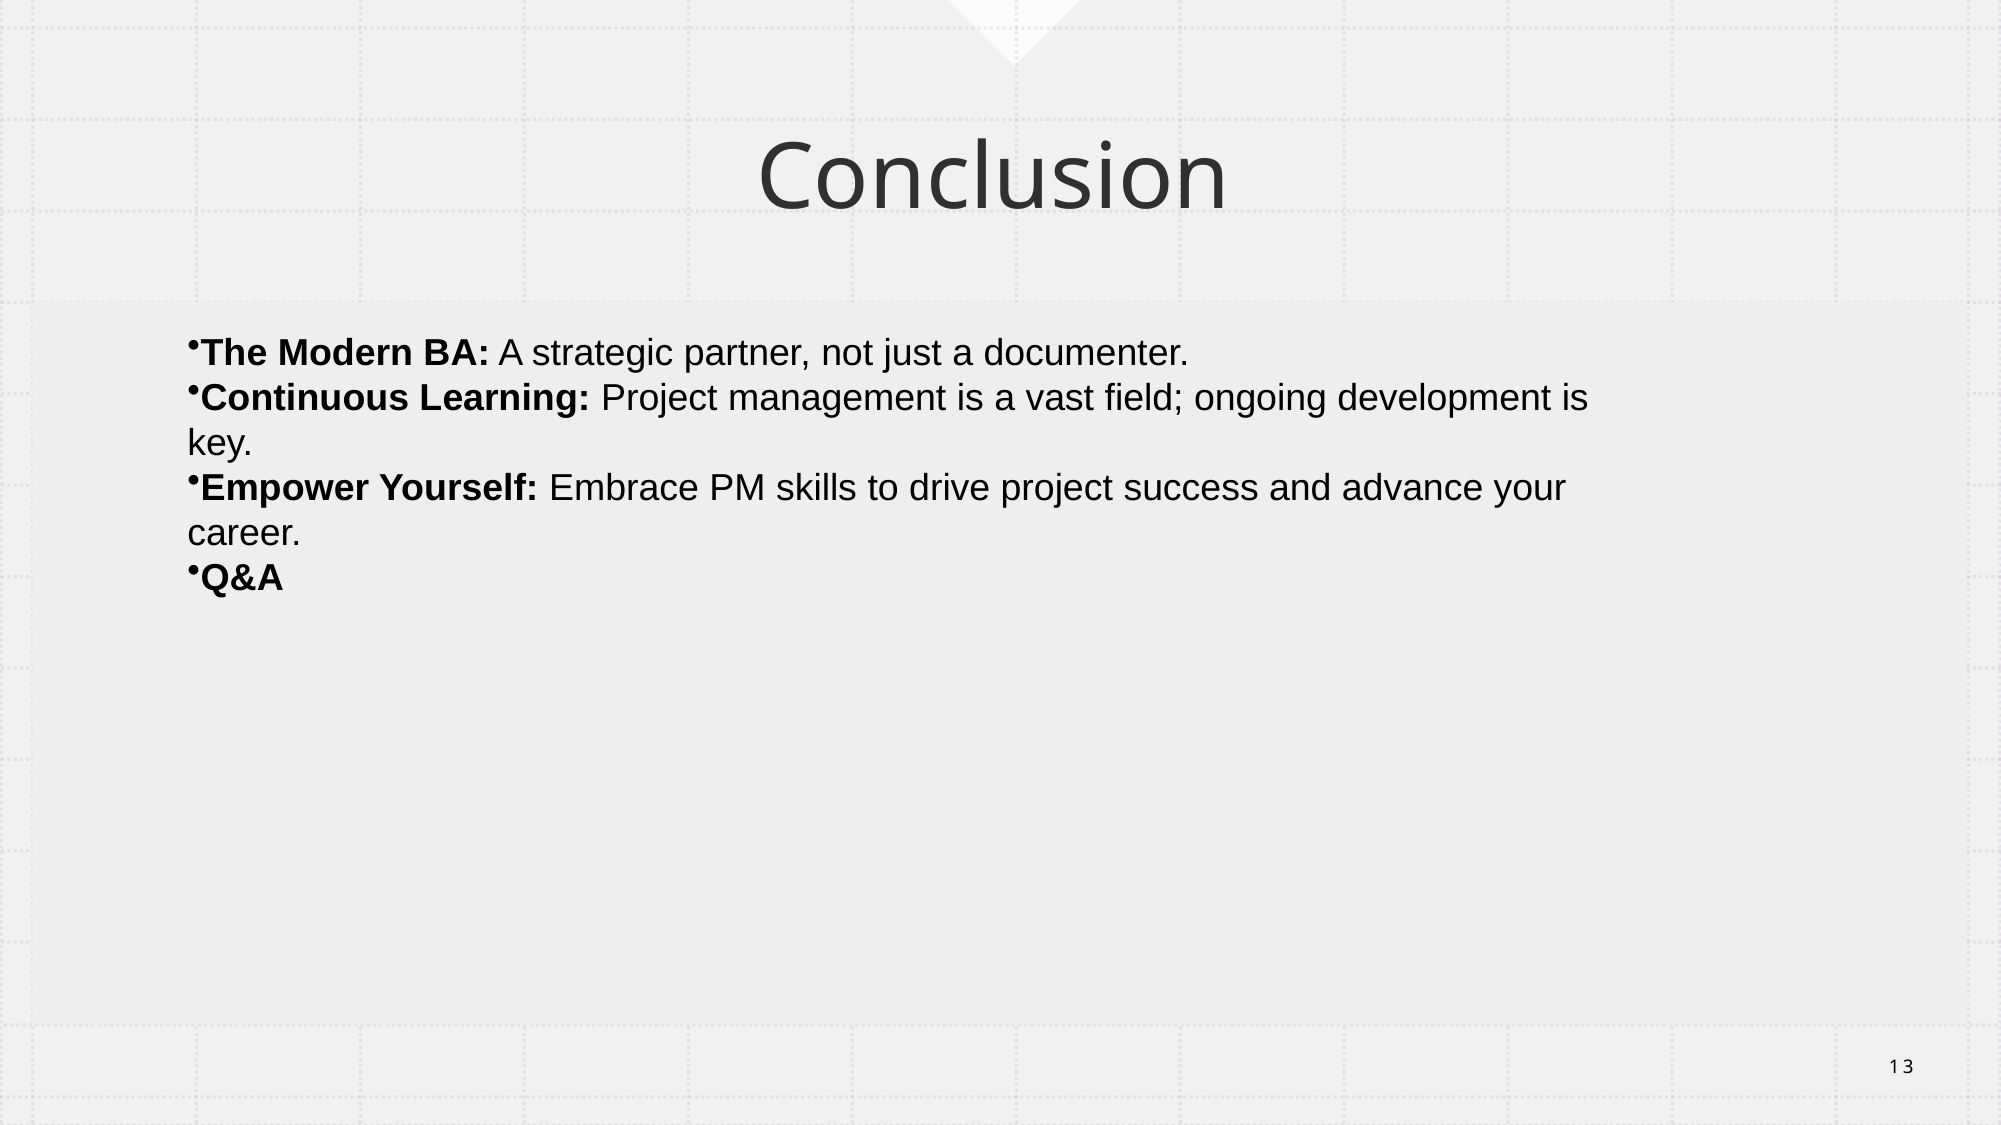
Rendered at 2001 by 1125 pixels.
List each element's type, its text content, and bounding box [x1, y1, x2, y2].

list The Modern BA: A strategic partner, not just a documenter. Continuous Learning: Project management is a vast field; ongoing development is key. Empower Yourself: Embrace PM skills to drive project success and advance your career. Q&A [172, 136, 1613, 789]
title Conclusion [50, 55, 1937, 302]
slide_number 13 [1835, 1037, 1967, 1098]
